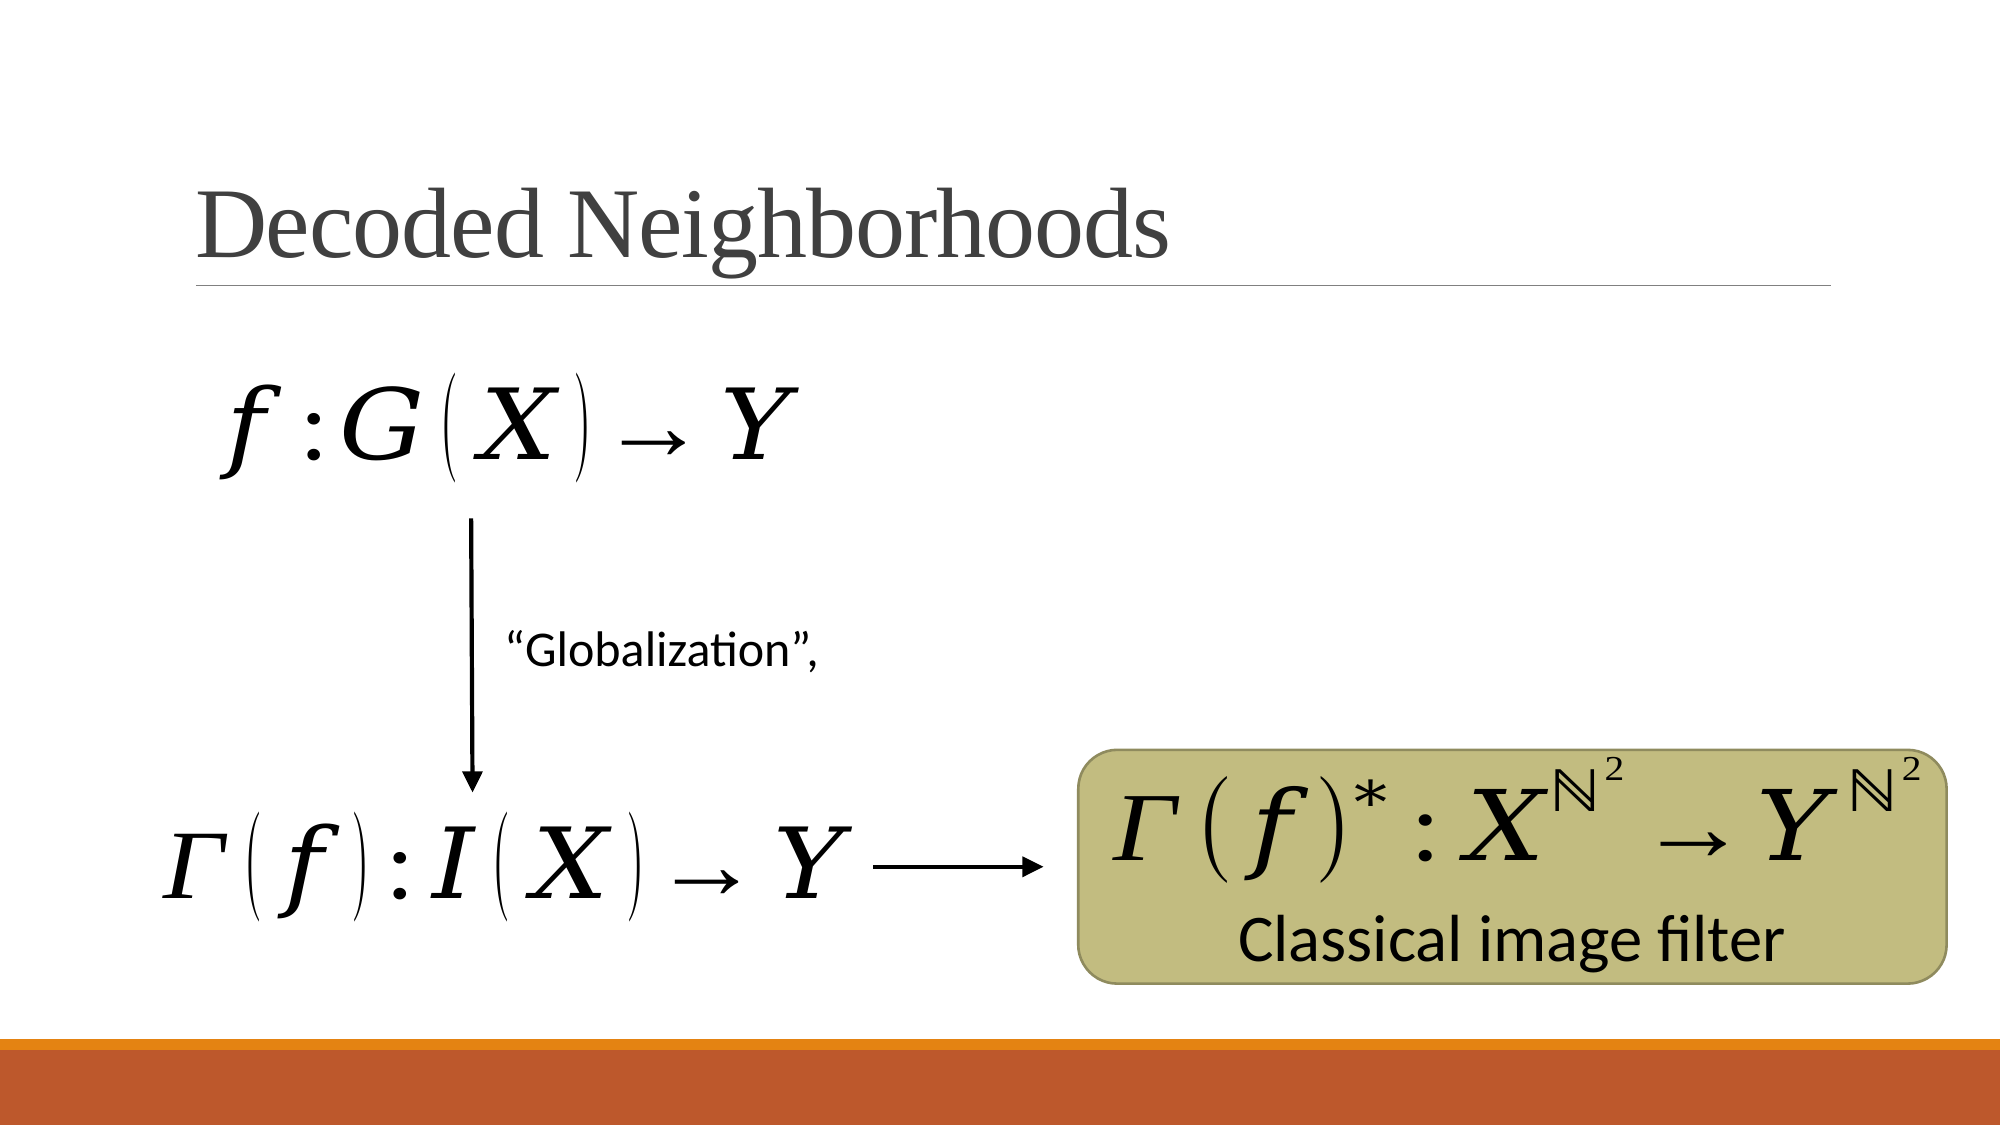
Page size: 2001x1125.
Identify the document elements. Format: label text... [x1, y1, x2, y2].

text_box [1076, 748, 1948, 985]
title Decoded Neighborhoods [180, 47, 1830, 285]
text_box Classical image filter [1223, 887, 1802, 982]
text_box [470, 517, 474, 793]
